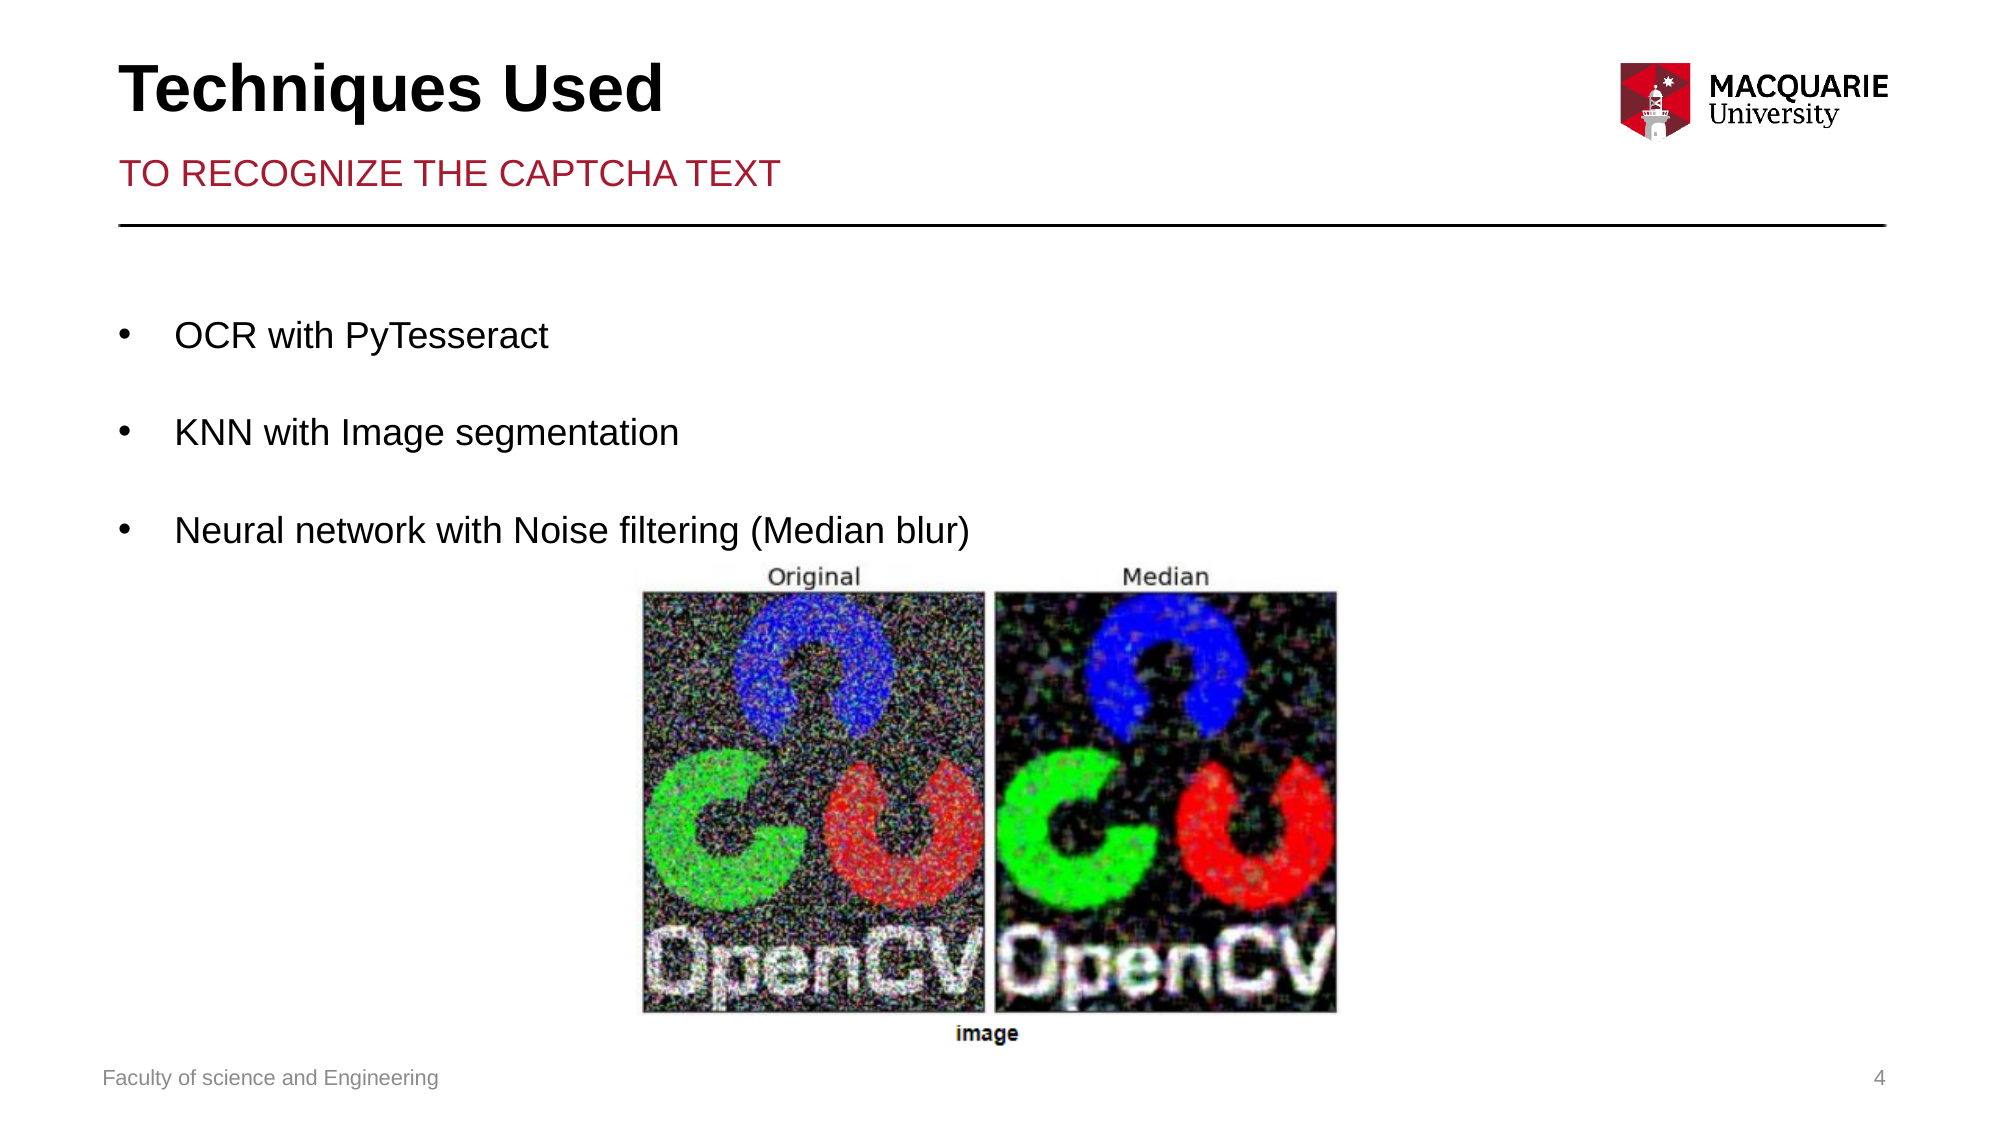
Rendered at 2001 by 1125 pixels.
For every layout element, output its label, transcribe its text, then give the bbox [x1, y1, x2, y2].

picture [602, 562, 1398, 1074]
picture [1586, 35, 1922, 161]
list To recognize the captcha Text [118, 149, 1521, 213]
title Techniques Used [118, 45, 1507, 149]
slide_number 4 [1433, 1046, 1886, 1107]
list OCR with PyTesseract KNN with Image segmentation Neural network with Noise filtering (Median blur) [118, 265, 1886, 1008]
footer Faculty of science and Engineering [102, 1046, 985, 1107]
